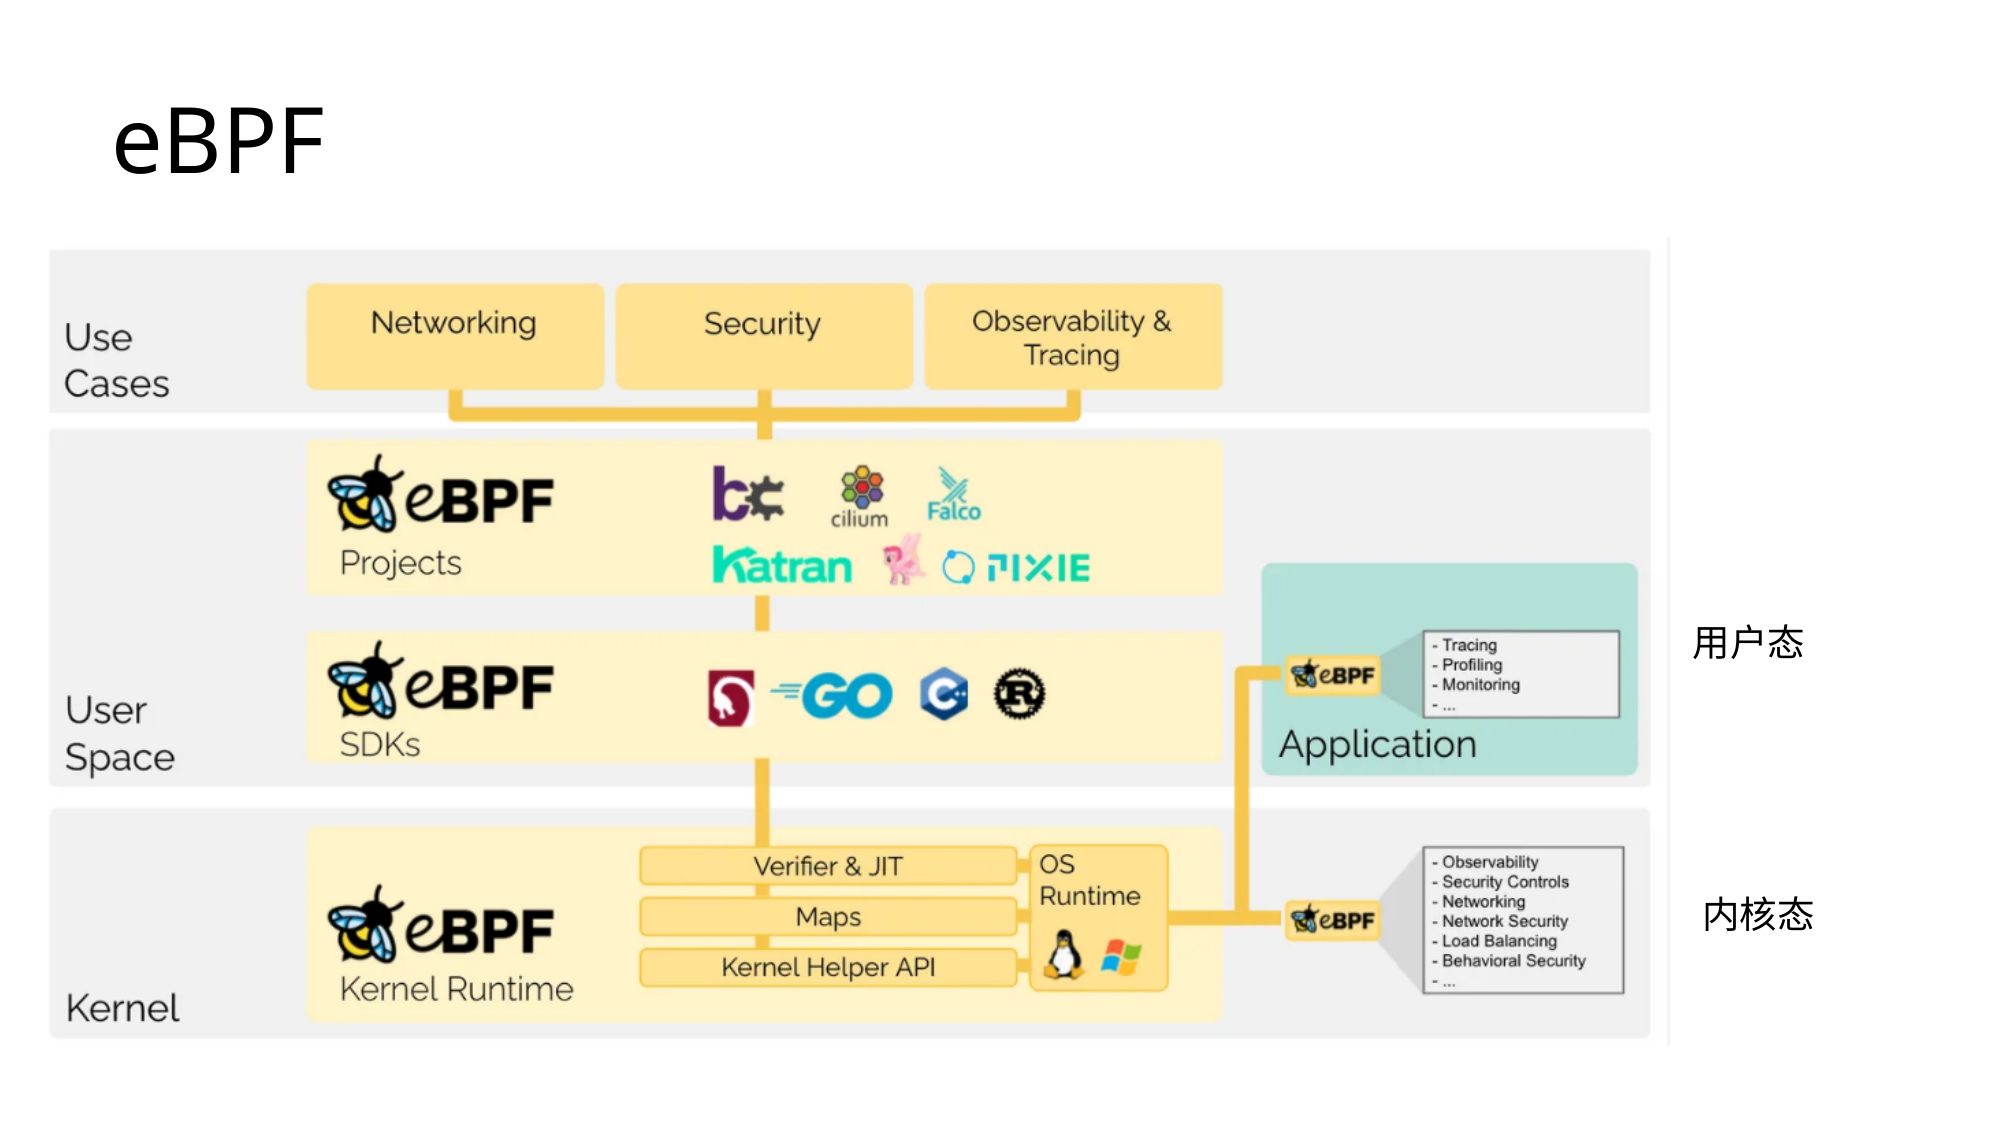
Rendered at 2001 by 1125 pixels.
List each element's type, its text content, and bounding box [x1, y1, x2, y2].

text_box 用户态 [1678, 611, 1821, 671]
title eBPF [96, 34, 1822, 253]
text_box 内核态 [1687, 884, 1846, 944]
picture [38, 237, 1671, 1046]
